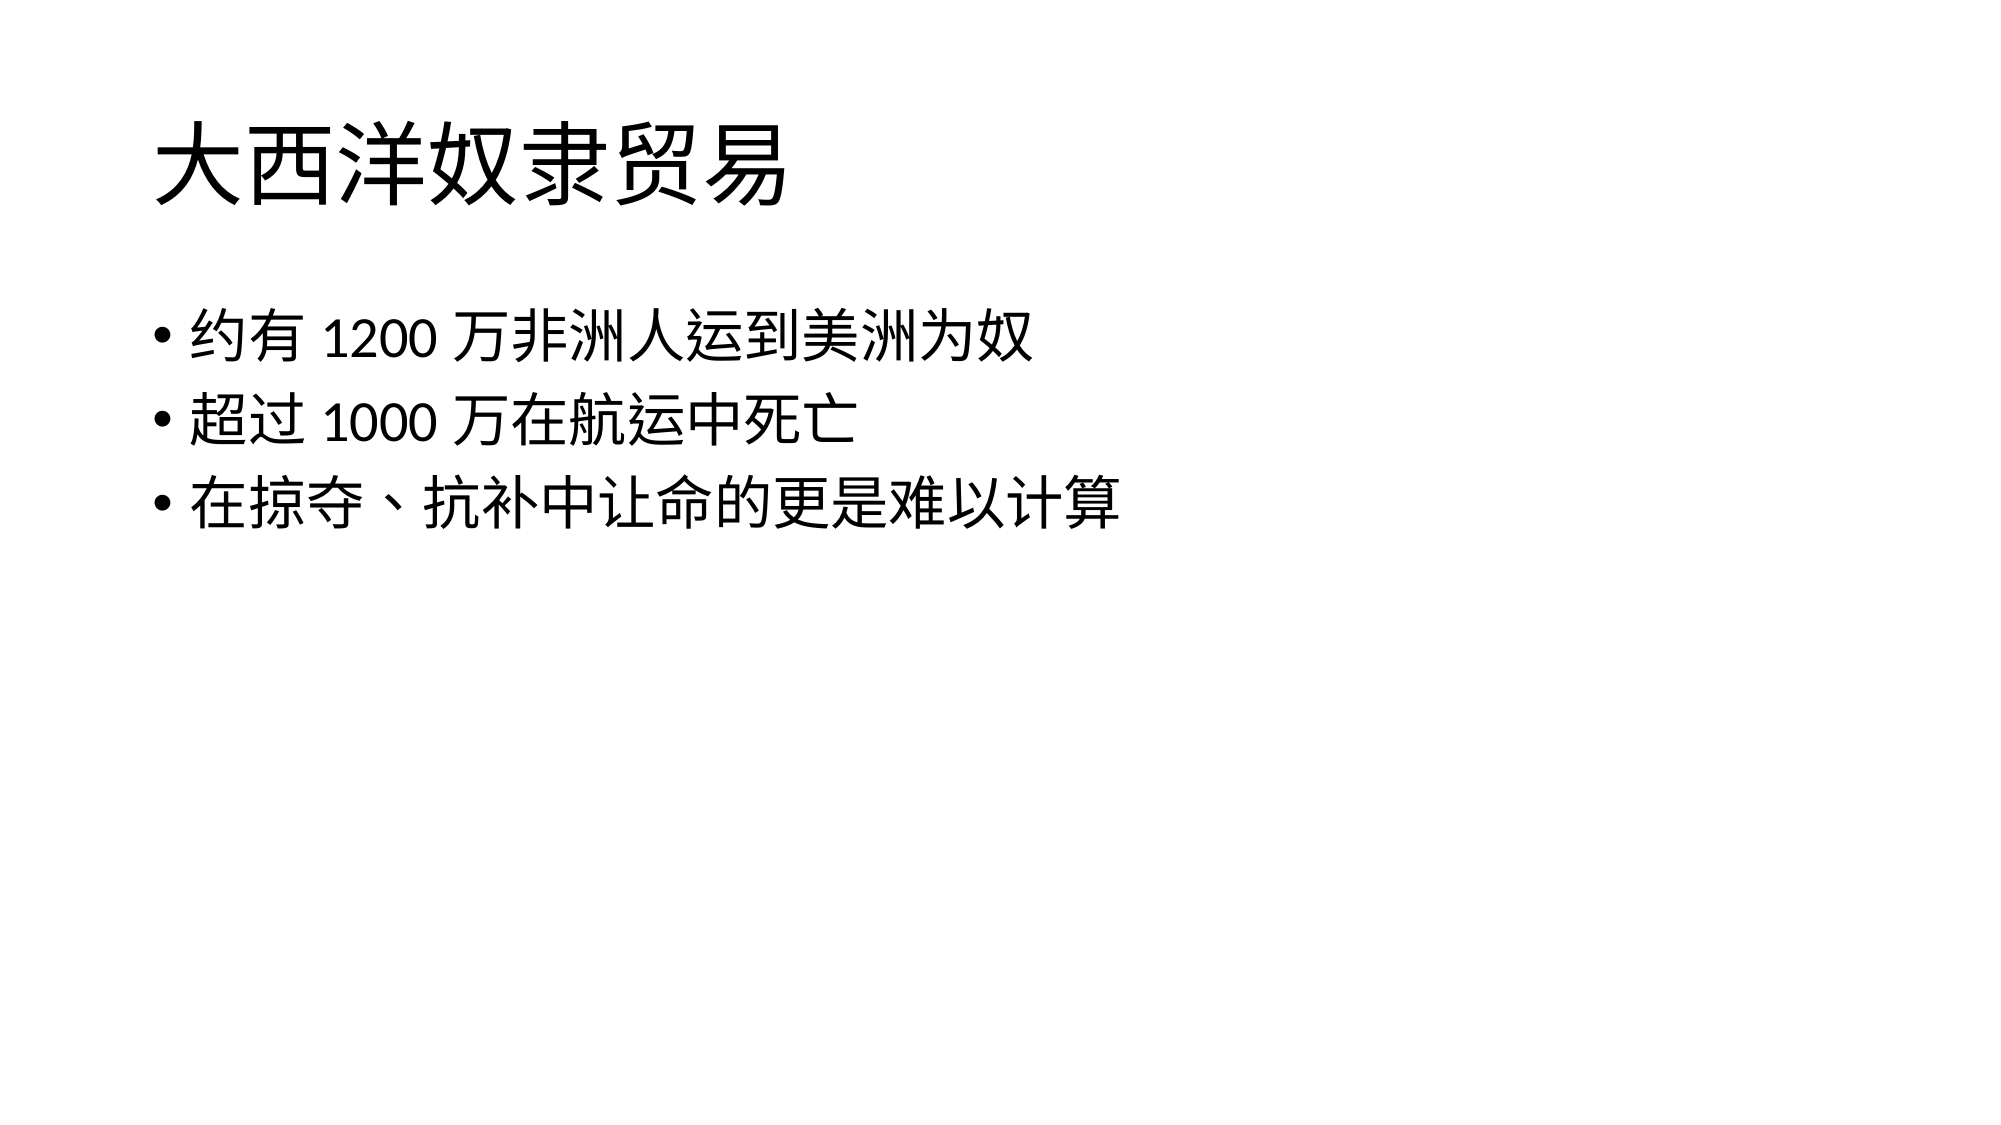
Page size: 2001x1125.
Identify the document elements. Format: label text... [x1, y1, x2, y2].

list 约有1200万非洲人运到美洲为奴 超过1000万在航运中死亡 在掠夺、抗补中让命的更是难以计算 [137, 299, 1863, 1014]
title 大西洋奴隶贸易 [137, 59, 1863, 278]
